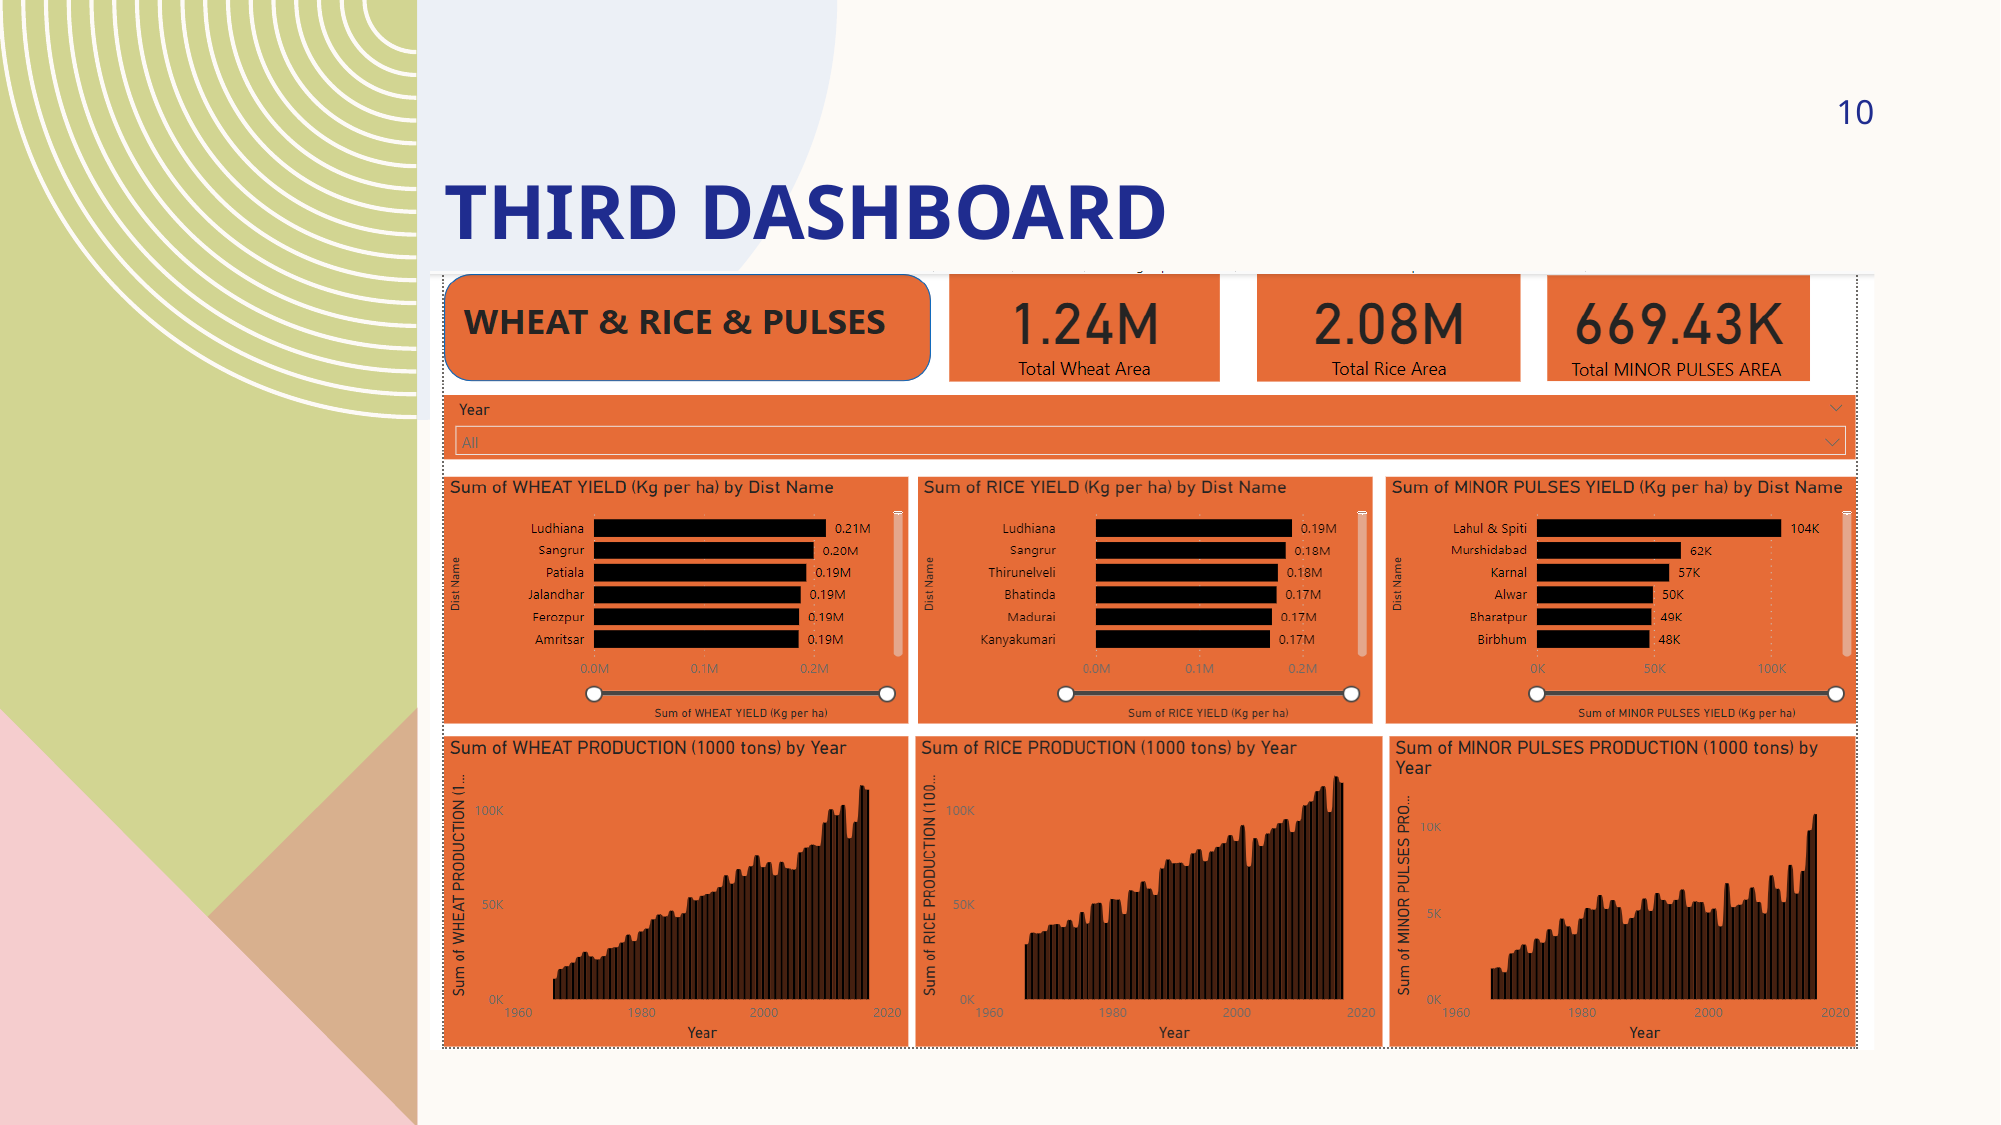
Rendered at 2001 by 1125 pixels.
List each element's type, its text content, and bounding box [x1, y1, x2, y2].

slide_number 10 [1699, 75, 1875, 153]
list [430, 271, 1875, 1050]
title Third Dashboard [430, 91, 1737, 255]
